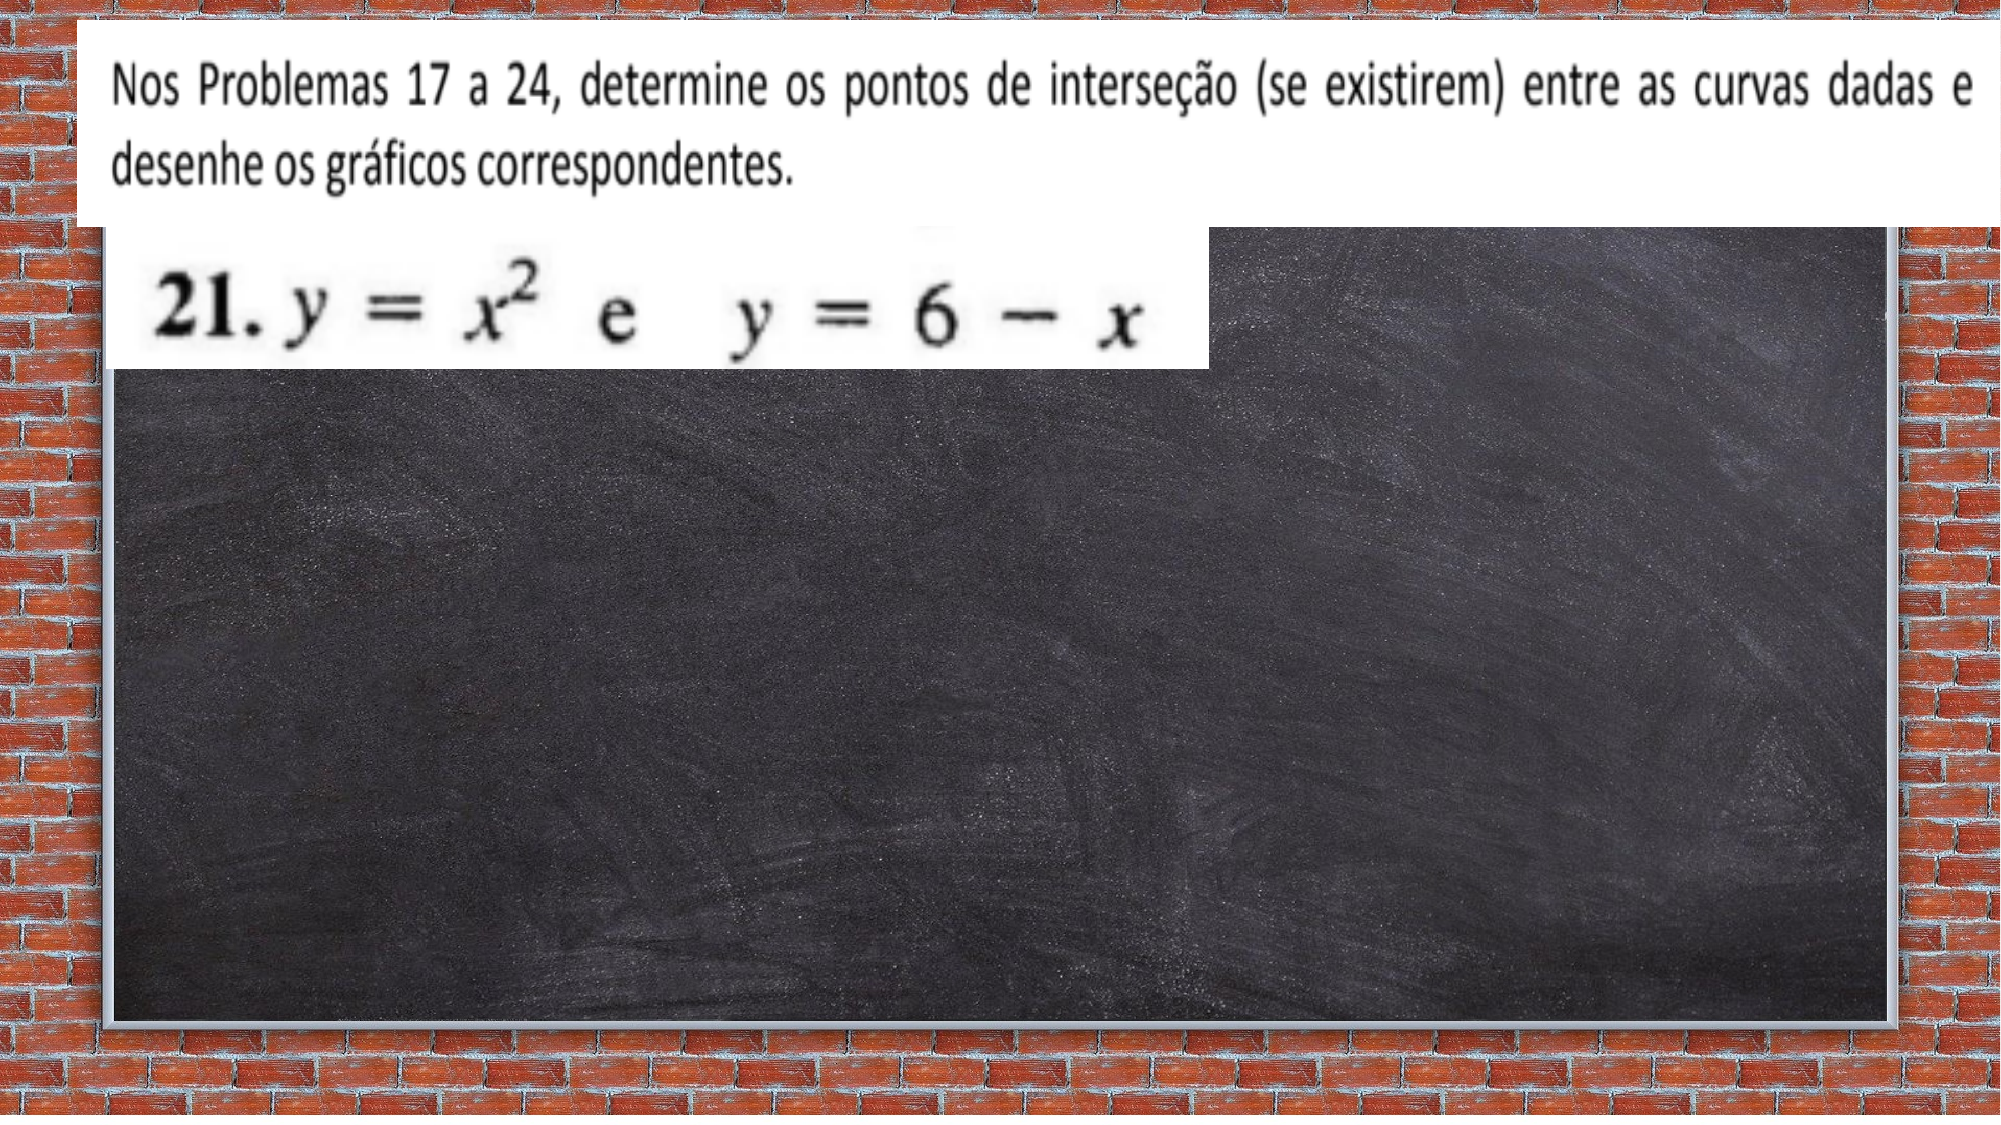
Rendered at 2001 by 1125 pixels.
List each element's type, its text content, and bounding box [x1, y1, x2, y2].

picture [0, 0, 2001, 1125]
text_box EXERCÍCIOS [168, 227, 1894, 805]
